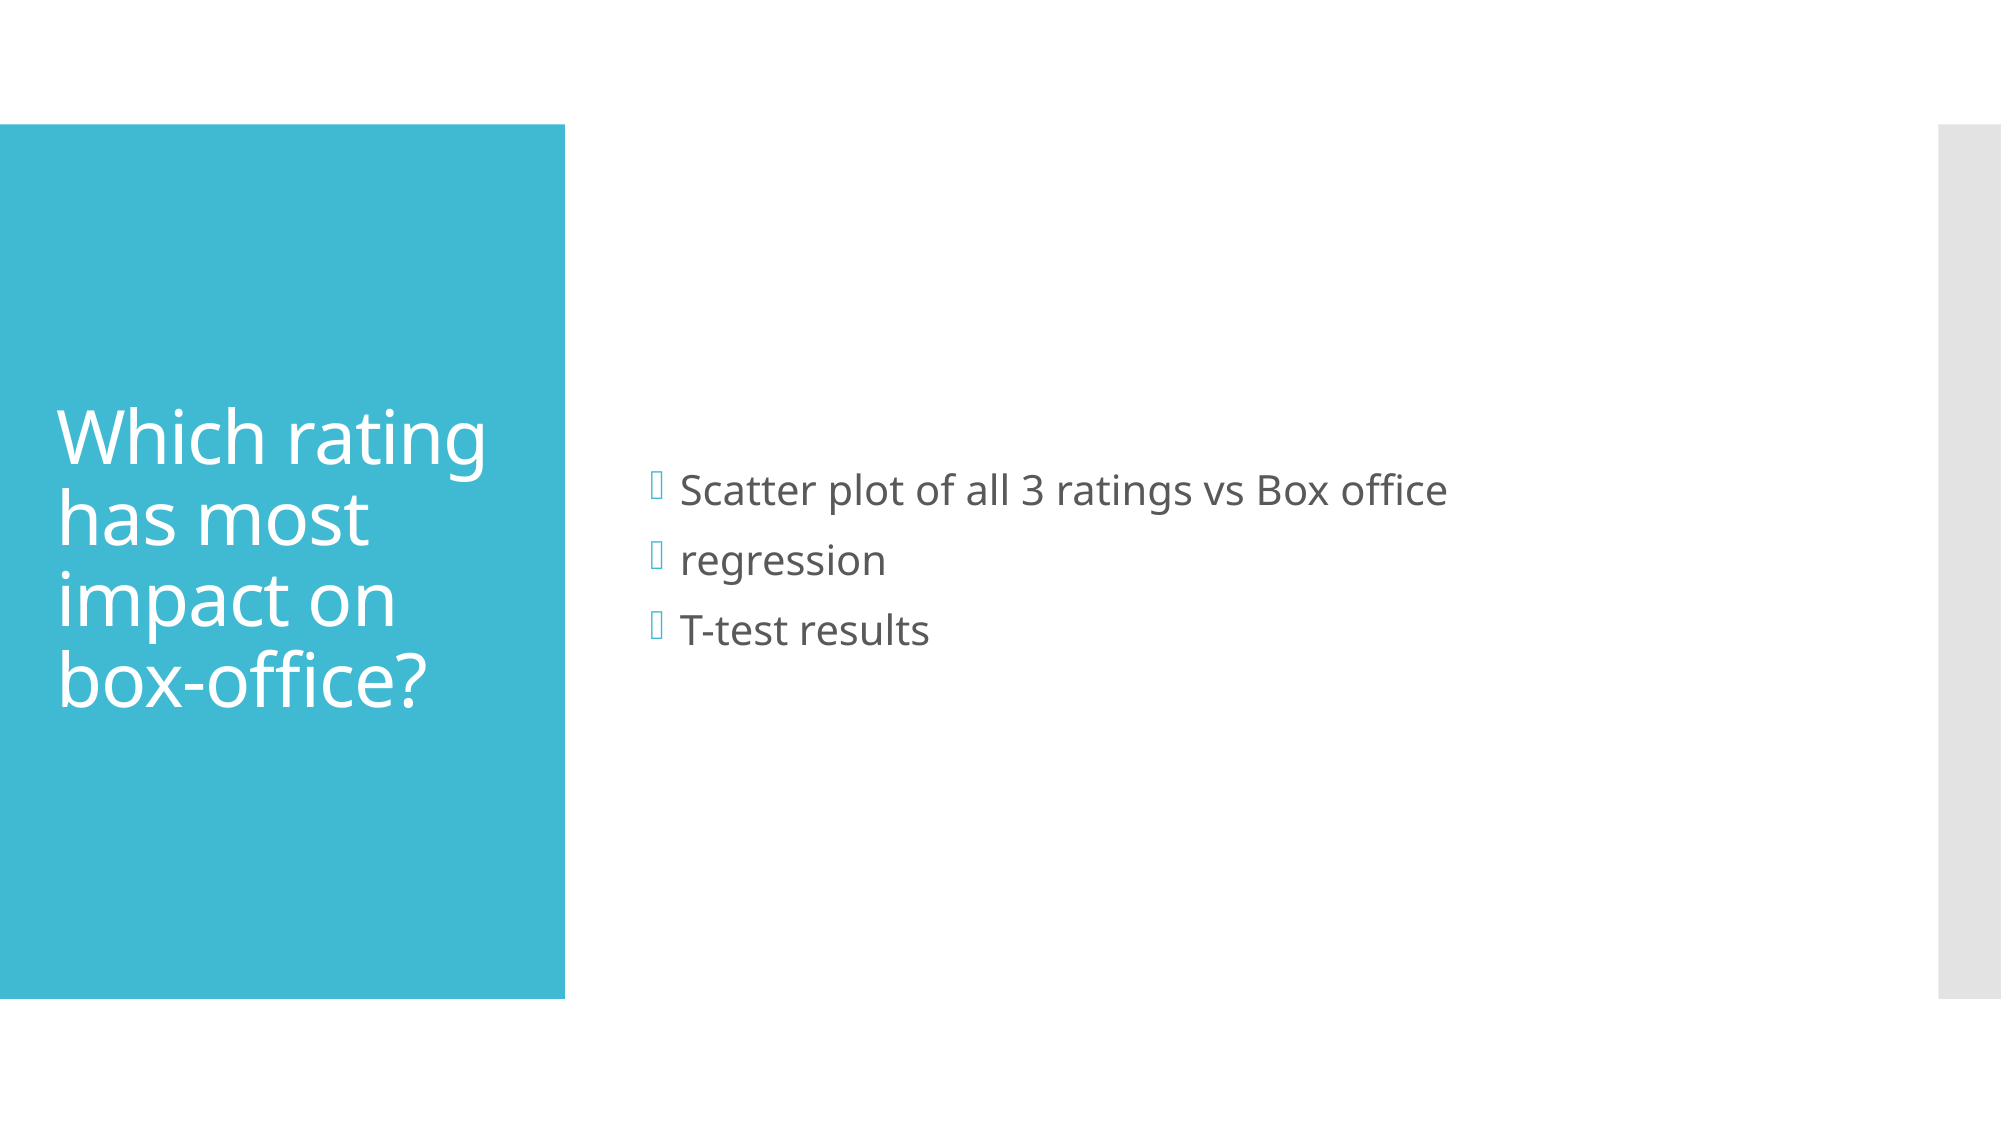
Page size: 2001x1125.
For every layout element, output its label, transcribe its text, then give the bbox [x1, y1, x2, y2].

title Which rating has most impact on box-office? [41, 184, 525, 940]
list Scatter plot of all 3 ratings vs Box office regression T-test results [634, 141, 1835, 982]
